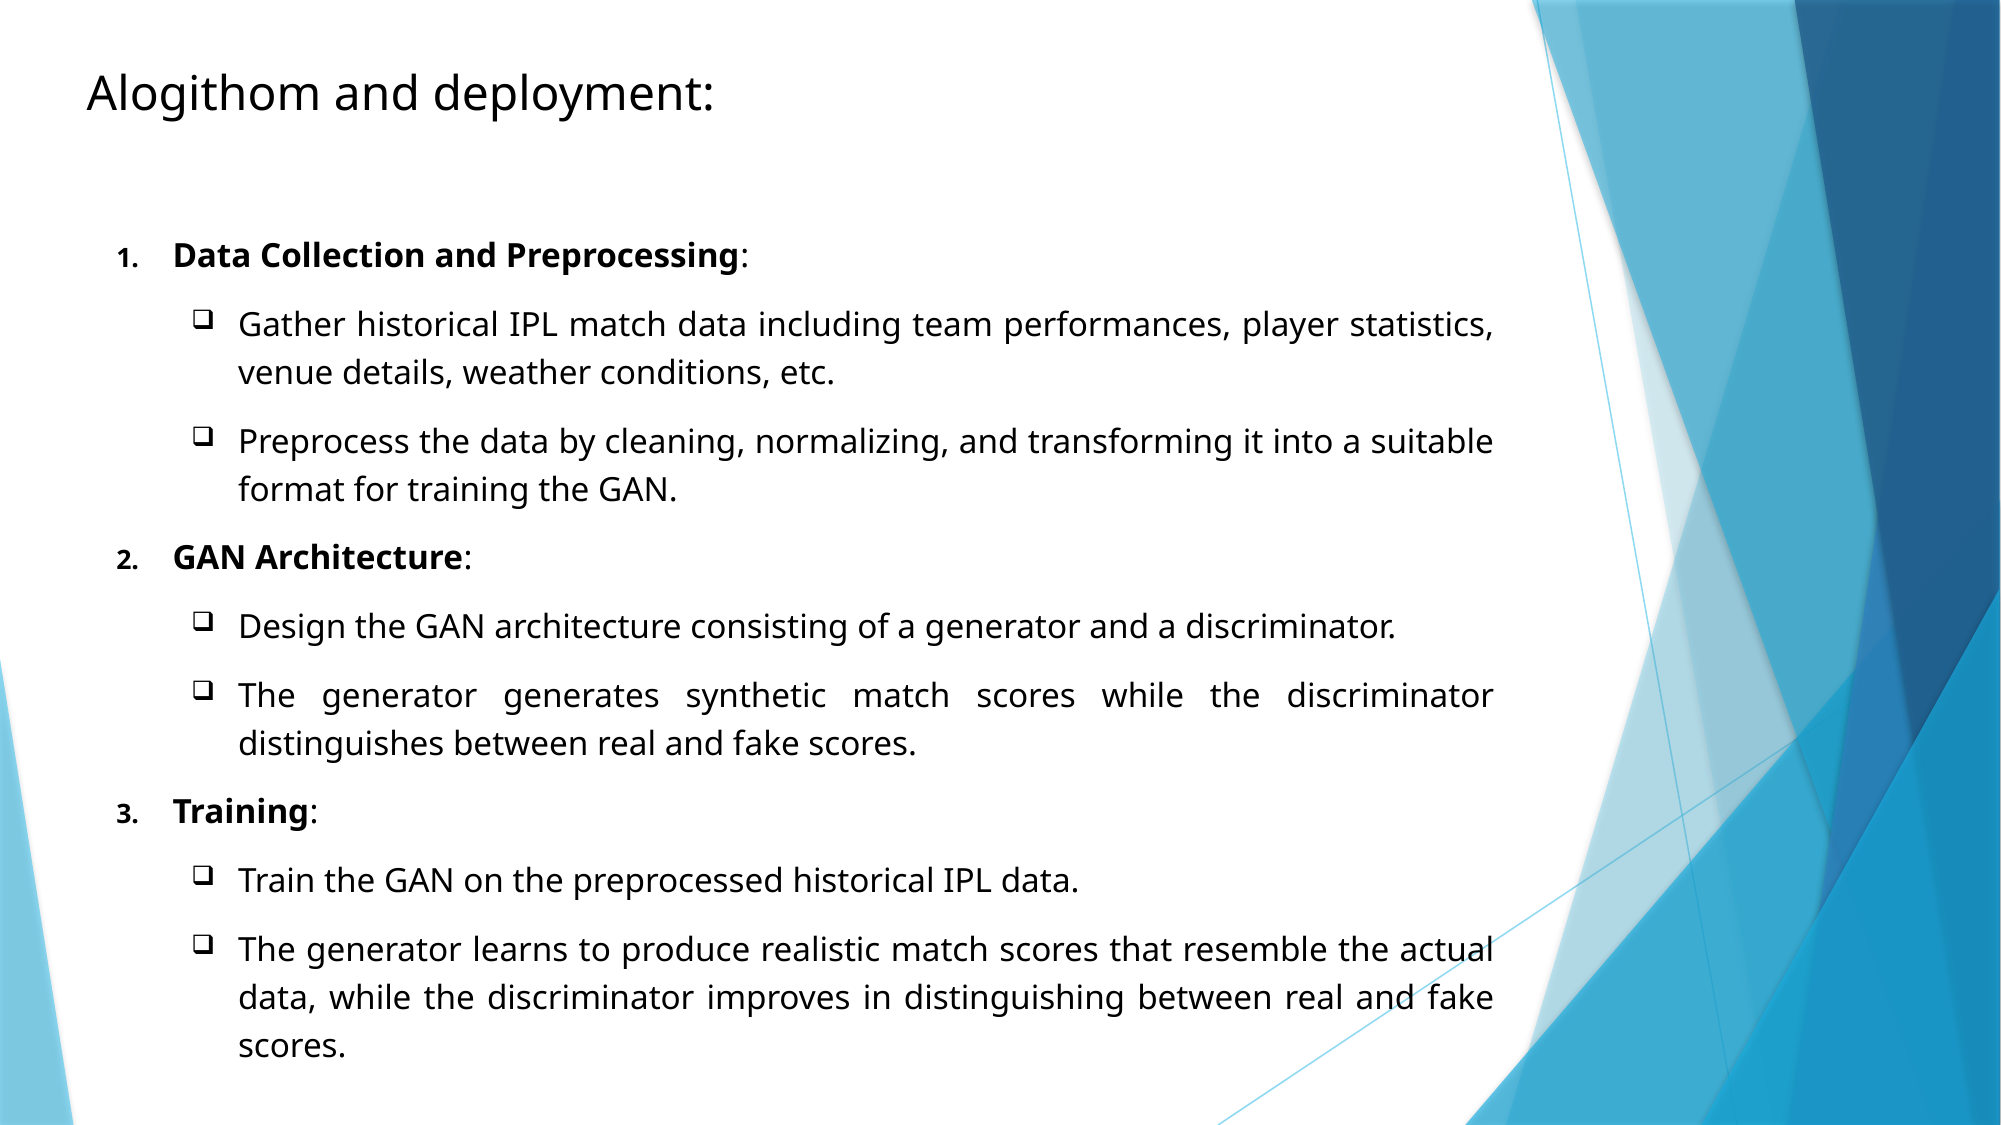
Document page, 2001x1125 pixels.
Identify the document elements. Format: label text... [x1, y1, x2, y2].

list Data Collection and Preprocessing: Gather historical IPL match data including team performances, player statistics, venue details, weather conditions, etc. Preprocess the data by cleaning, normalizing, and transforming it into a suitable format for training the GAN. GAN Architecture: Design the GAN architecture consisting of a generator and a discriminator. The generator generates synthetic match scores while the discriminator distinguishes between real and fake scores. Training: Train the GAN on the preprocessed historical IPL data. The generator learns to produce realistic match scores that resemble the actual data, while the discriminator improves in distinguishing between real and fake scores. [101, 219, 1512, 1108]
title Alogithom and deployment: [71, 54, 1482, 186]
